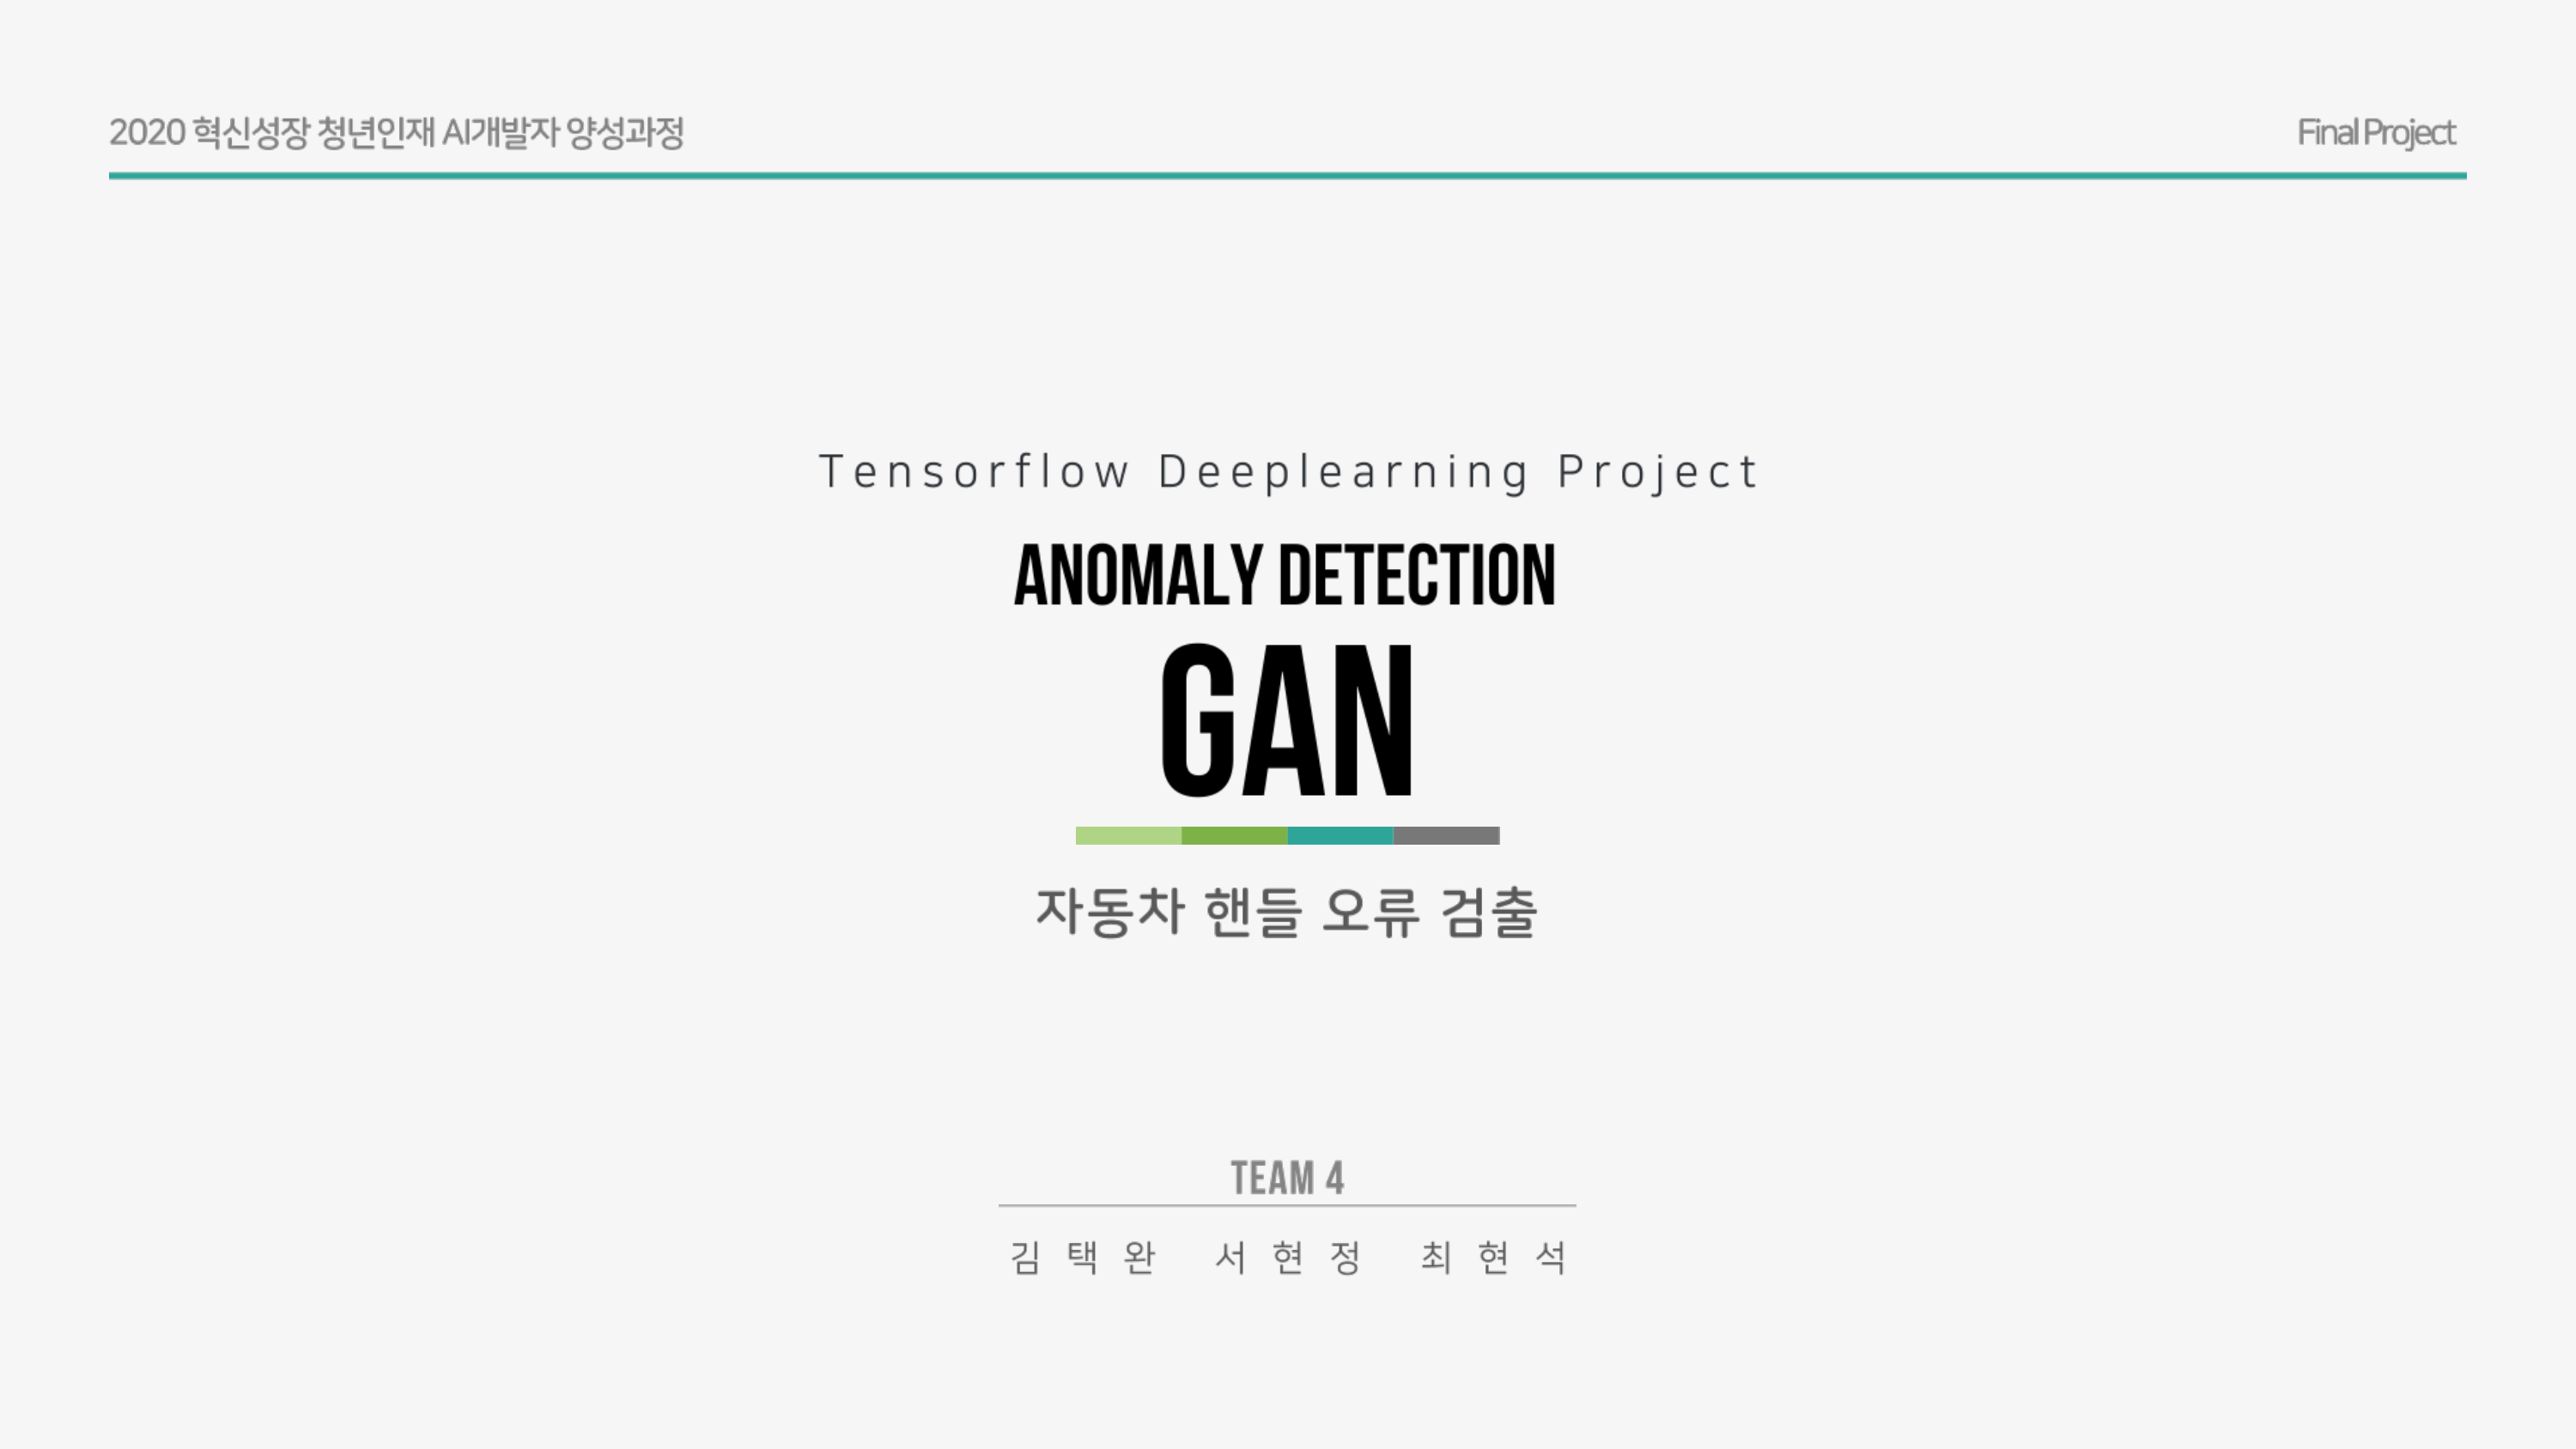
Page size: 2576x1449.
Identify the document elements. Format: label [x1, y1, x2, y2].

picture [748, 434, 1788, 964]
picture [927, 1228, 1611, 1293]
picture [103, 104, 2473, 190]
picture [925, 1140, 1577, 1224]
